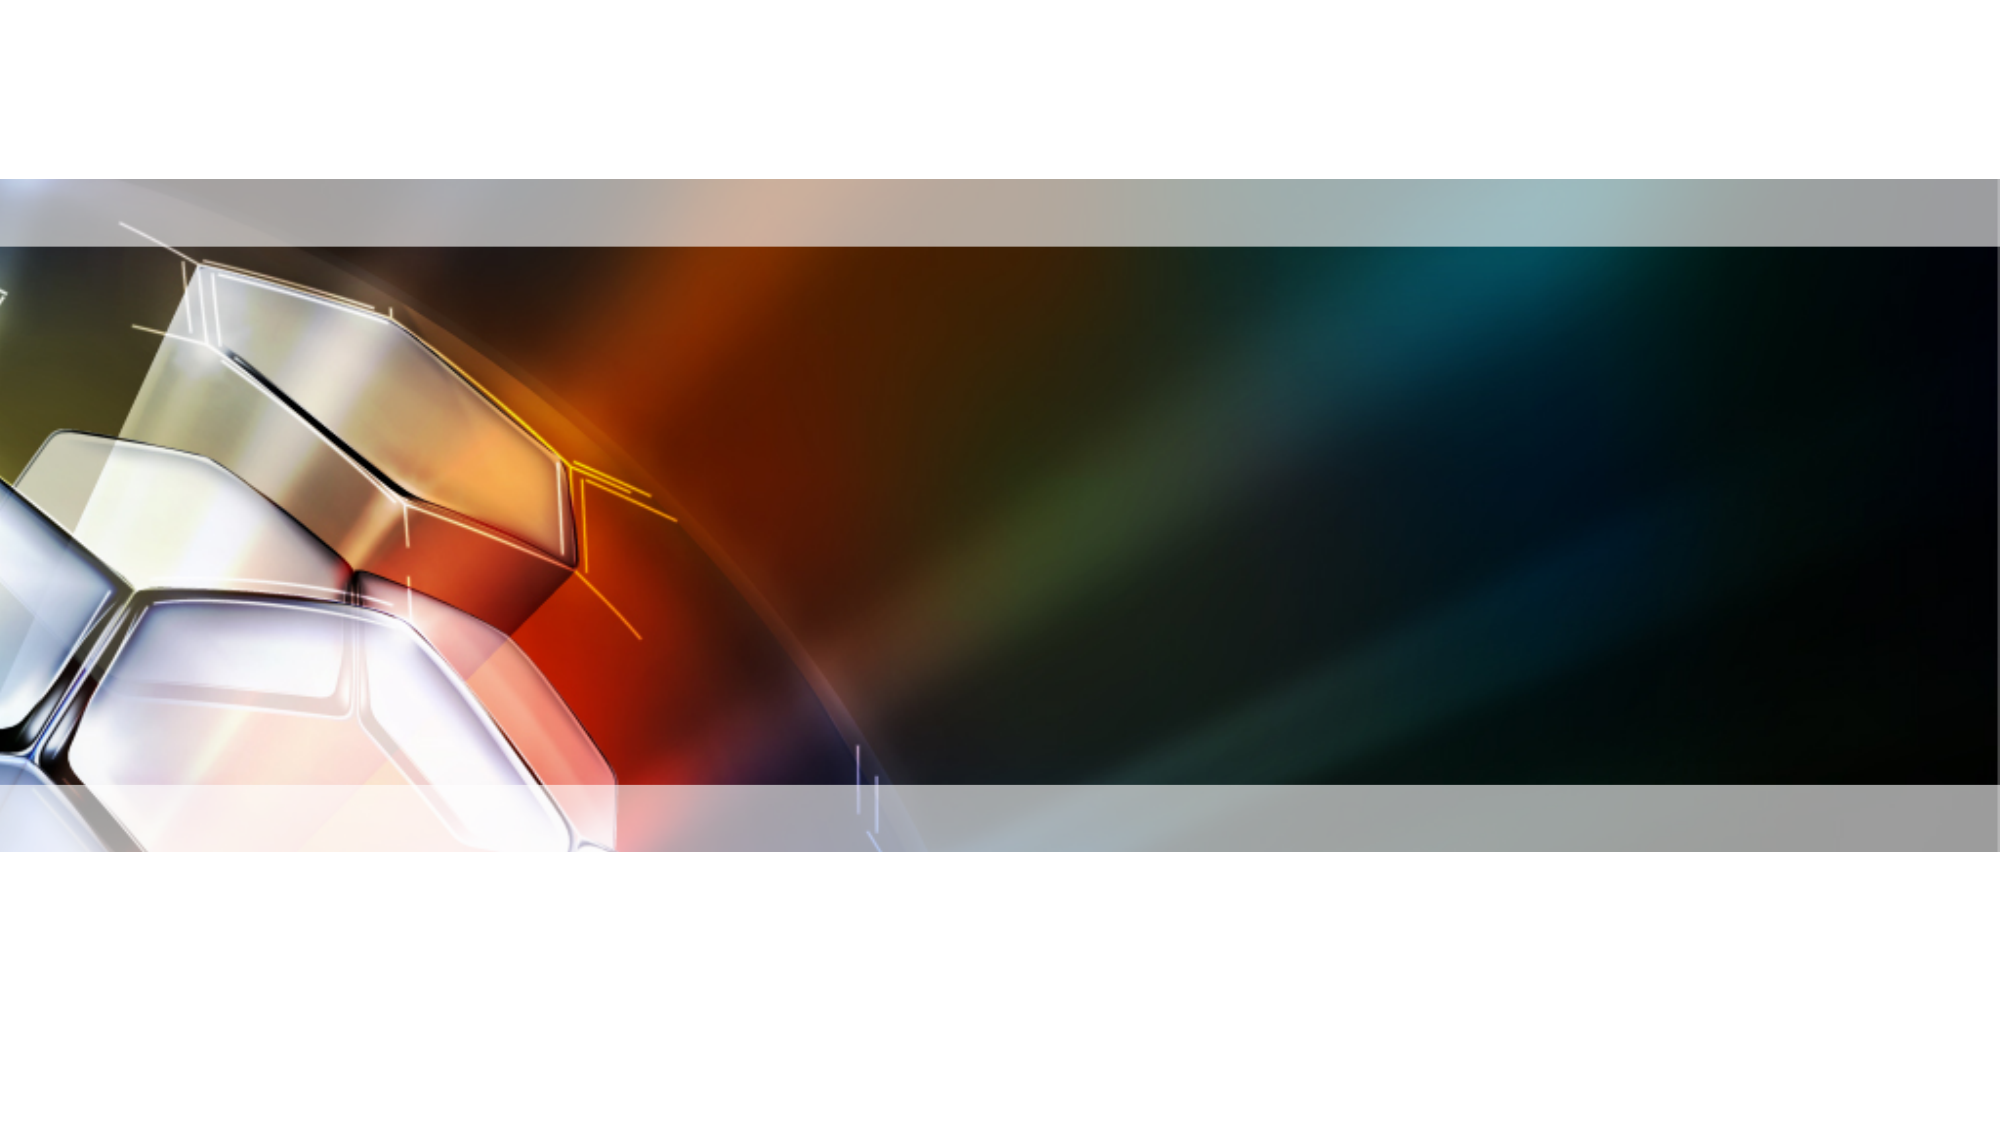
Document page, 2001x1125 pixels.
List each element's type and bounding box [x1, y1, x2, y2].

picture [0, 247, 2000, 784]
